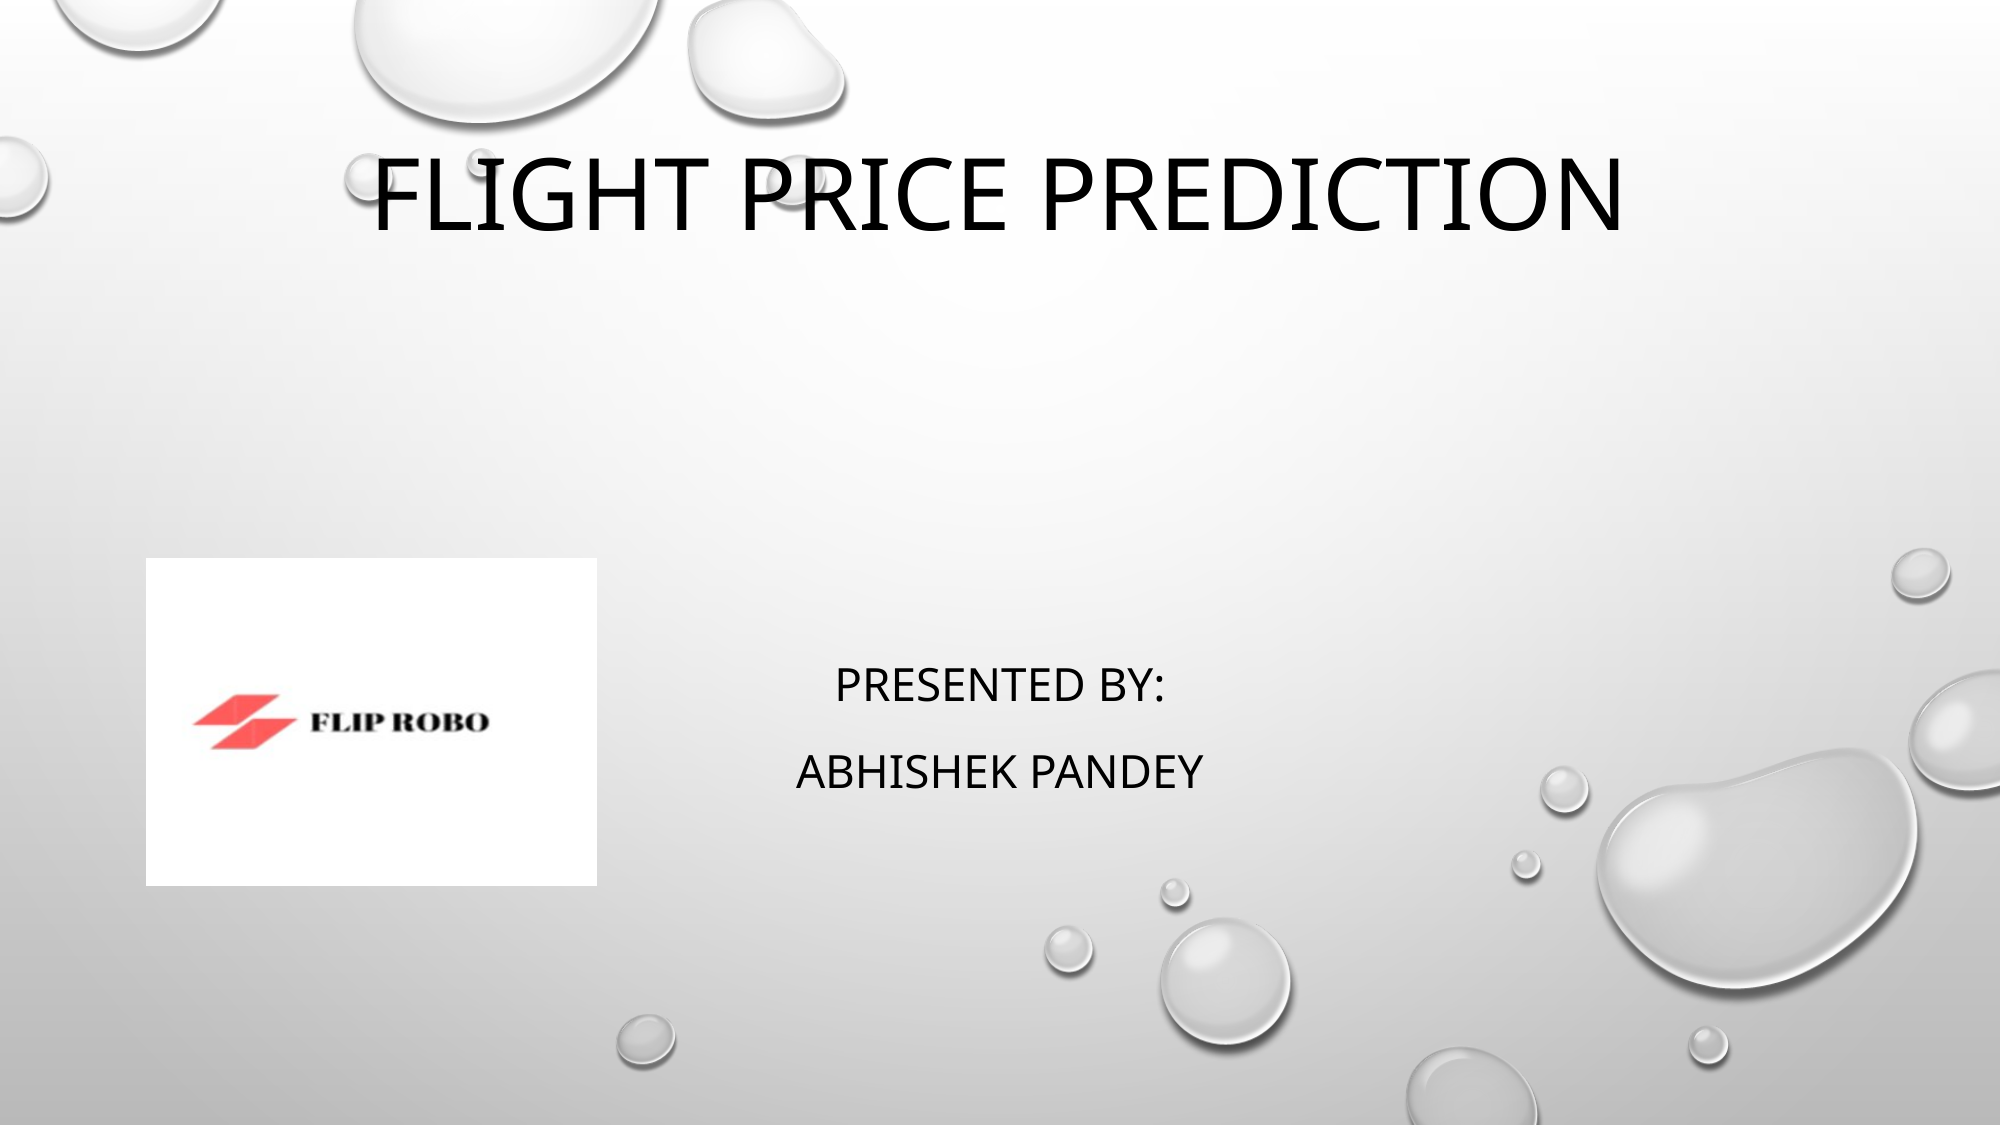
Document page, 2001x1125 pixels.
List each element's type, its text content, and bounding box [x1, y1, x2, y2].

picture [0, 0, 2000, 1125]
title FLIGHT PRICE PREDICTION [287, 46, 1713, 260]
subtitle Presented by: ABHISHEK PANDEY [603, 637, 1713, 863]
